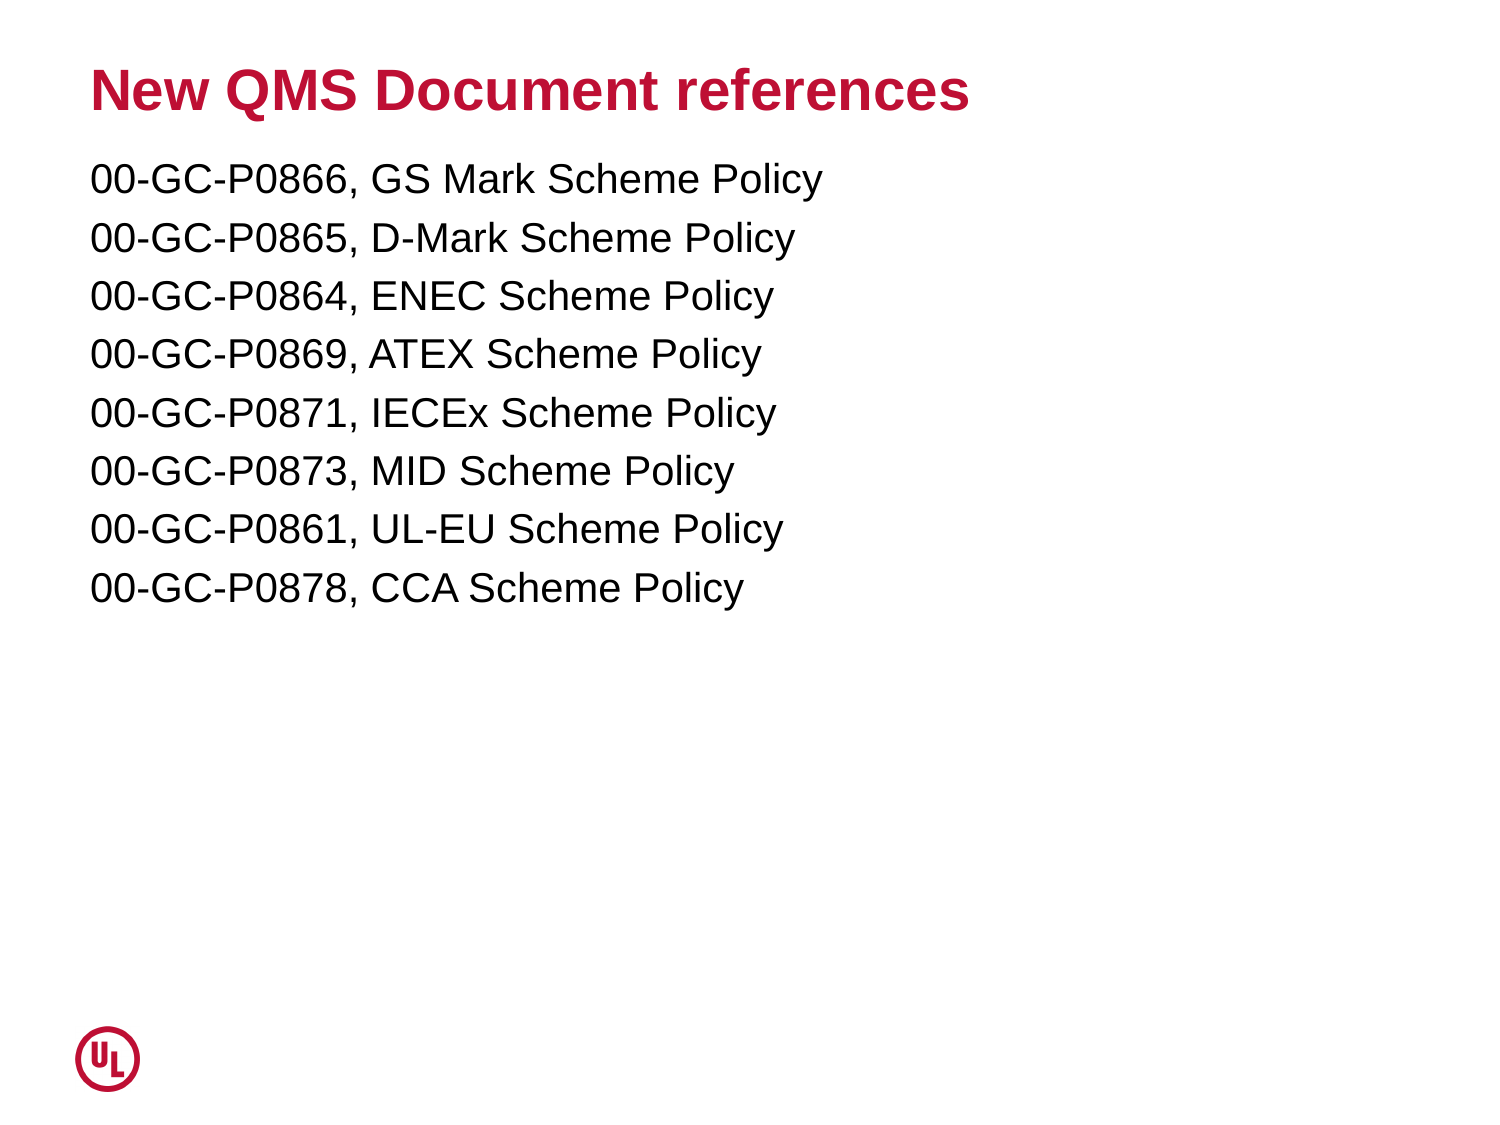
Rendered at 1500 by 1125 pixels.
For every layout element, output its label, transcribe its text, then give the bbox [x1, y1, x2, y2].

title New QMS Document references [74, 44, 1426, 144]
list 00-GC-P0866, GS Mark Scheme Policy 00-GC-P0865, D-Mark Scheme Policy 00-GC-P0864, ENEC Scheme Policy 00-GC-P0869, ATEX Scheme Policy 00-GC-P0871, IECEx Scheme Policy 00-GC-P0873, MID Scheme Policy 00-GC-P0861, UL-EU Scheme Policy 00-GC-P0878, CCA Scheme Policy [74, 144, 1426, 1006]
picture [75, 1026, 140, 1092]
